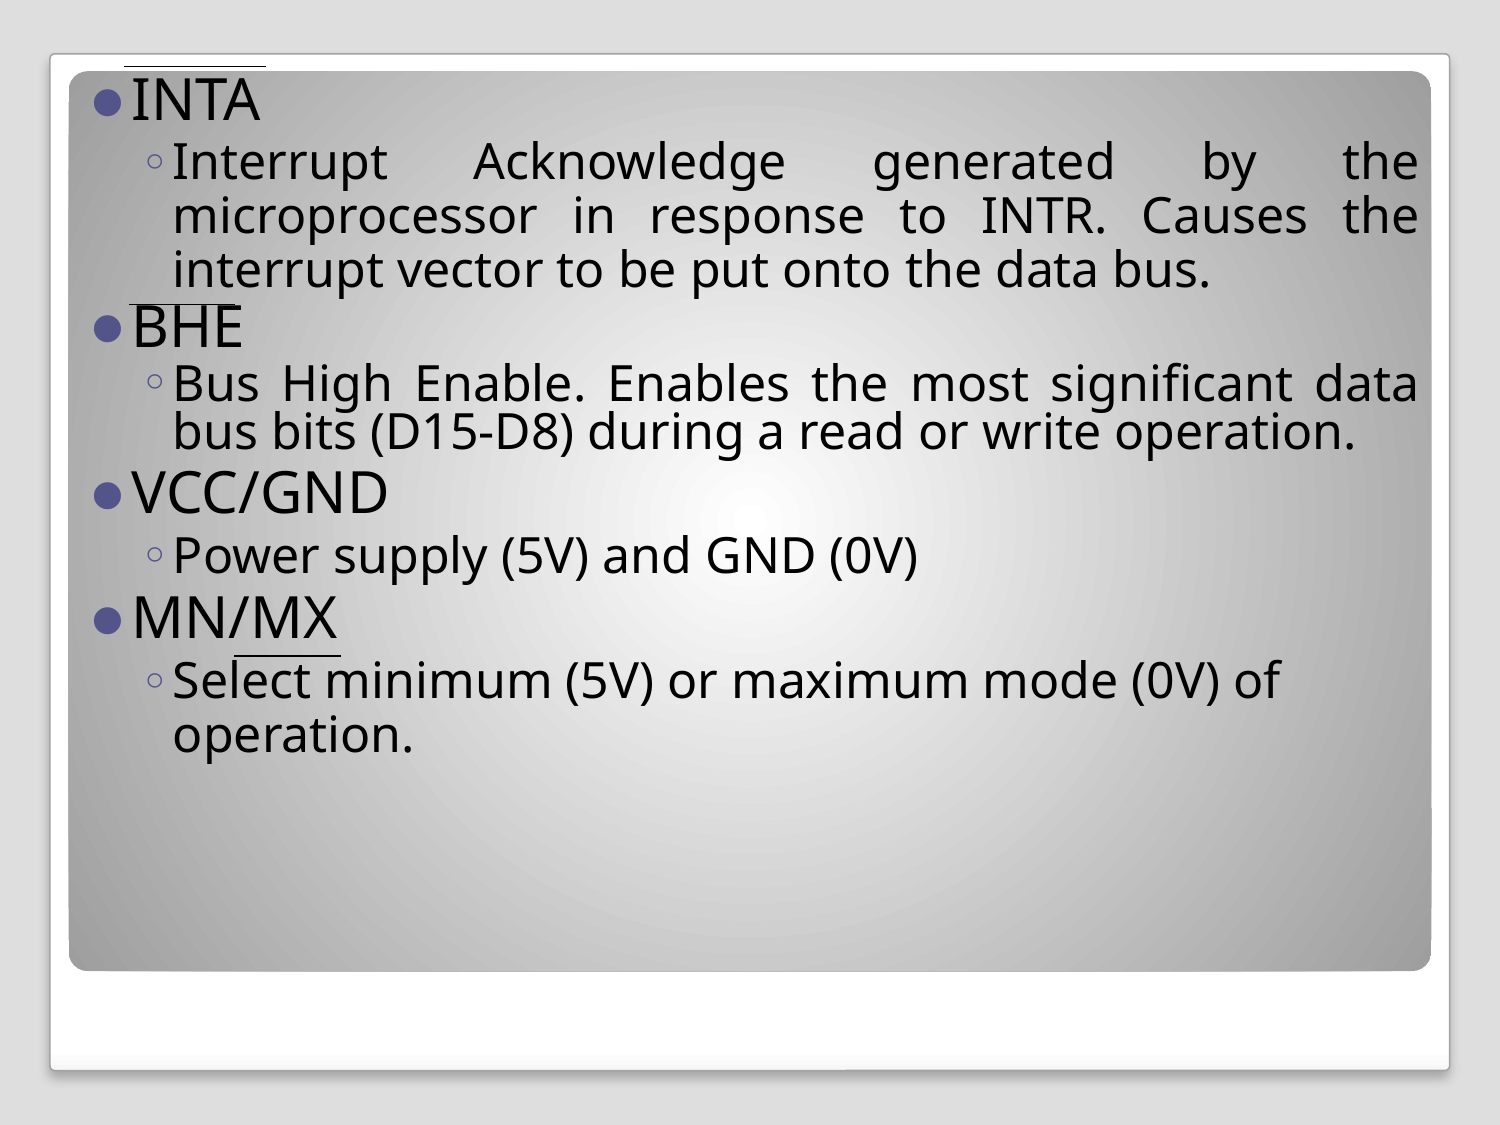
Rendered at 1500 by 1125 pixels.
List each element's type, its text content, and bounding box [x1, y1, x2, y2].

list INTA Interrupt Acknowledge generated by the microprocessor in response to INTR. Causes the interrupt vector to be put onto the data bus. BHE Bus High Enable. Enables the most significant data bus bits (D15-D8) during a read or write operation. VCC/GND Power supply (5V) and GND (0V) MN/MX Select minimum (5V) or maximum mode (0V) of operation. [53, 54, 1436, 1043]
